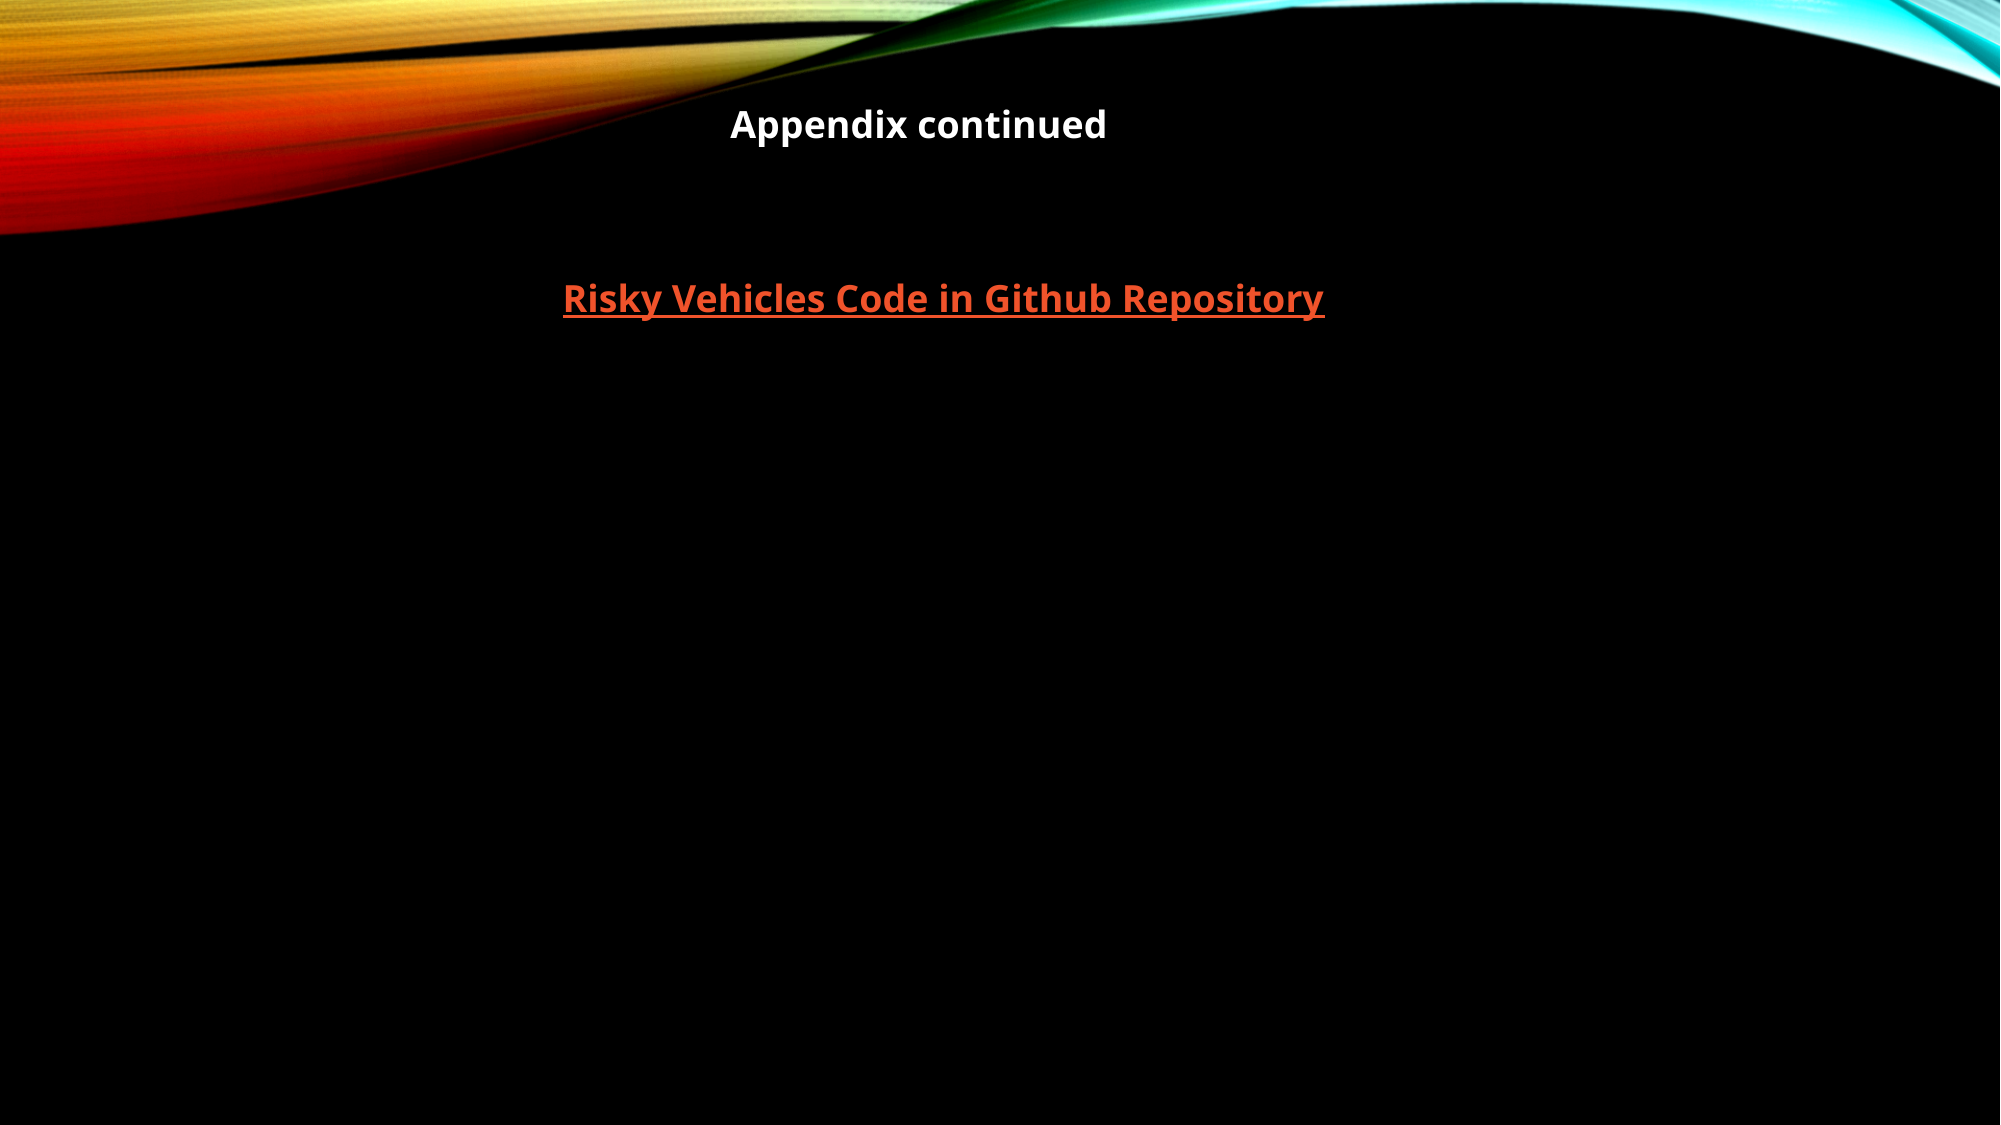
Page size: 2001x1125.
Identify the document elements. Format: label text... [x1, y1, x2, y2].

text_box Risky Vehicles Code in Github Repository [547, 267, 1340, 333]
text_box Appendix continued [715, 94, 1124, 154]
picture [0, 0, 2000, 237]
